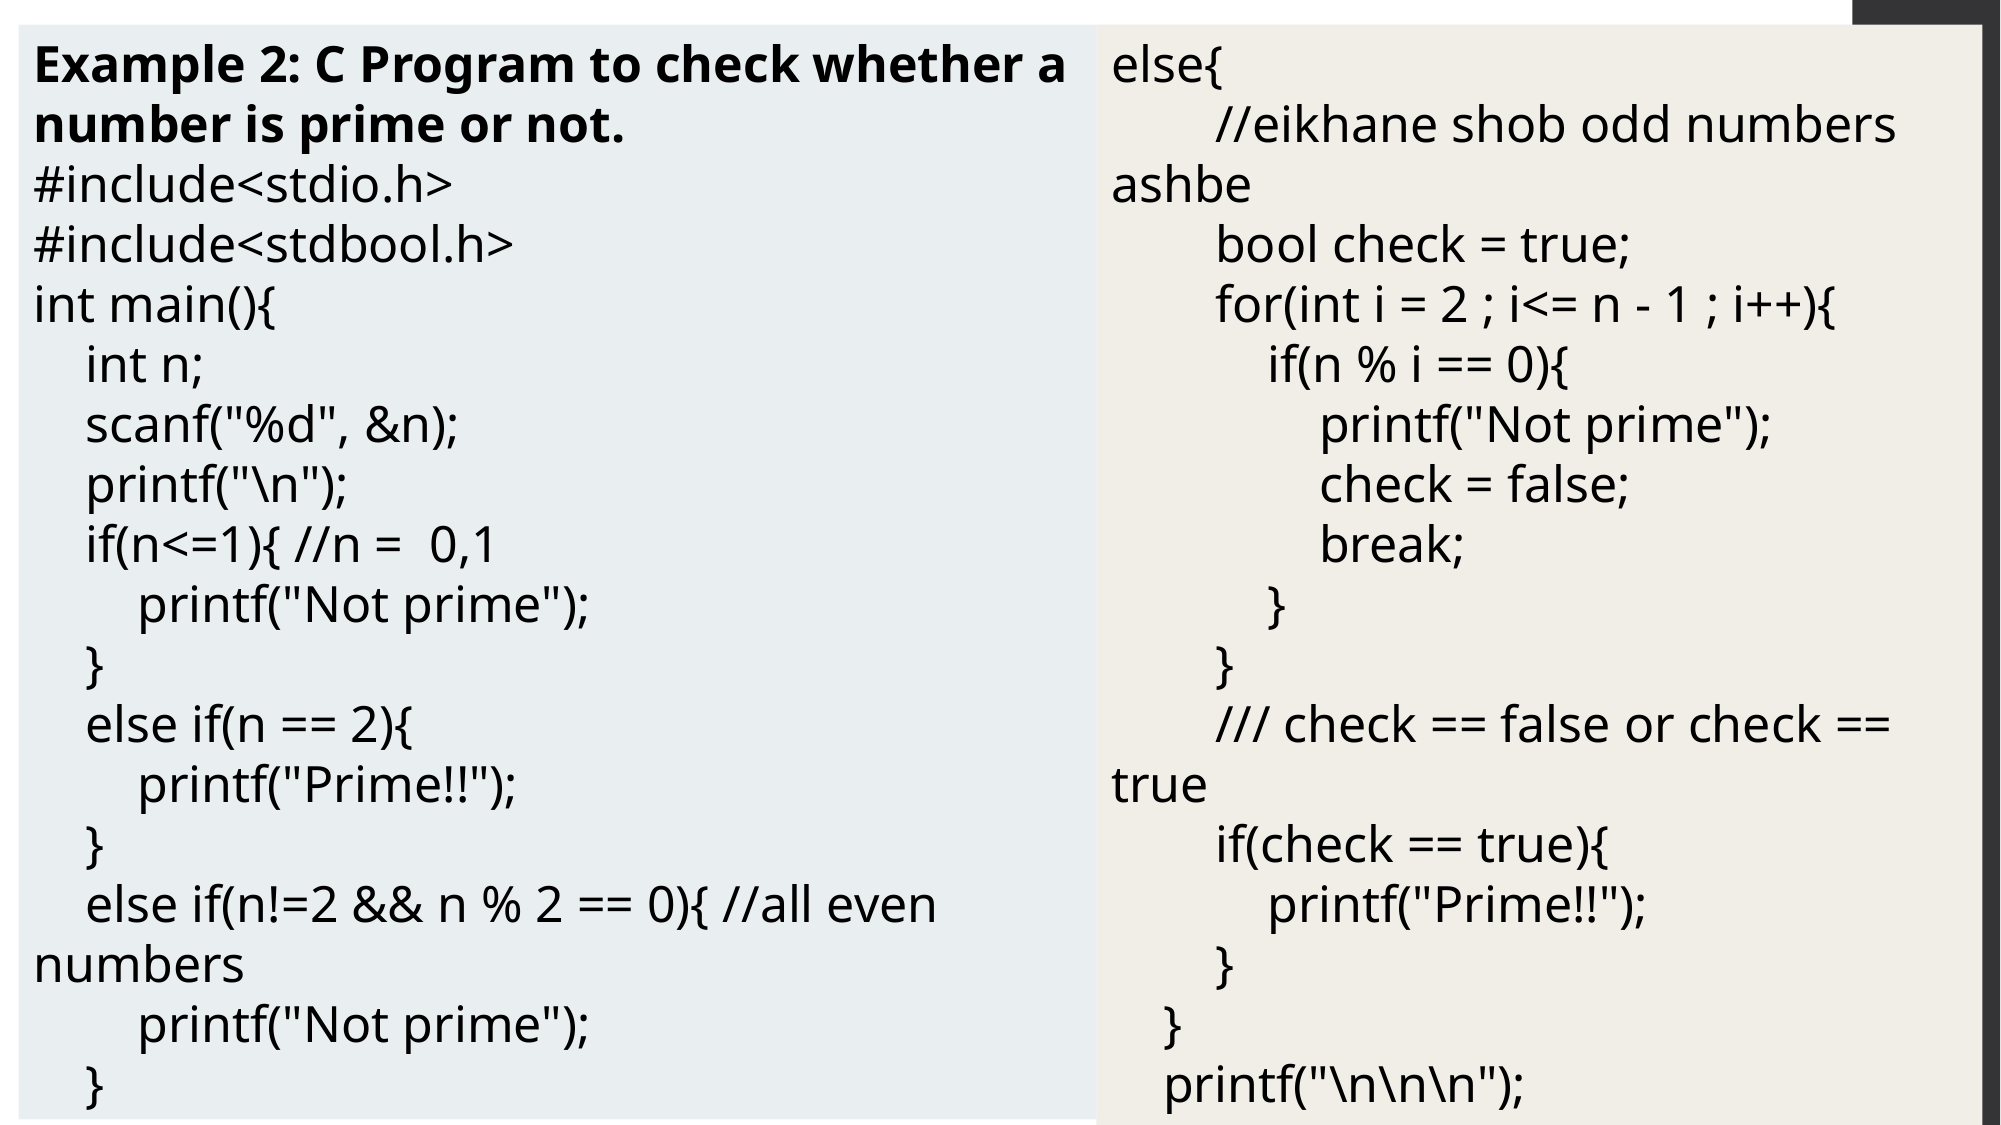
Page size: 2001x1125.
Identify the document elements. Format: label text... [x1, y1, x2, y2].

text_box else{ //eikhane shob odd numbers ashbe bool check = true; for(int i = 2 ; i<= n - 1 ; i++){ if(n % i == 0){ printf("Not prime"); check = false; break; } } /// check == false or check == true if(check == true){ printf("Prime!!"); } } printf("\n\n\n"); } [1096, 24, 1983, 1125]
text_box Example 2: C Program to check whether a number is prime or not. #include<stdio.h> #include<stdbool.h> int main(){ int n; scanf("%d", &n); printf("\n"); if(n<=1){ //n = 0,1 printf("Not prime"); } else if(n == 2){ printf("Prime!!"); } else if(n!=2 && n % 2 == 0){ //all even numbers printf("Not prime"); } [18, 24, 1097, 1120]
